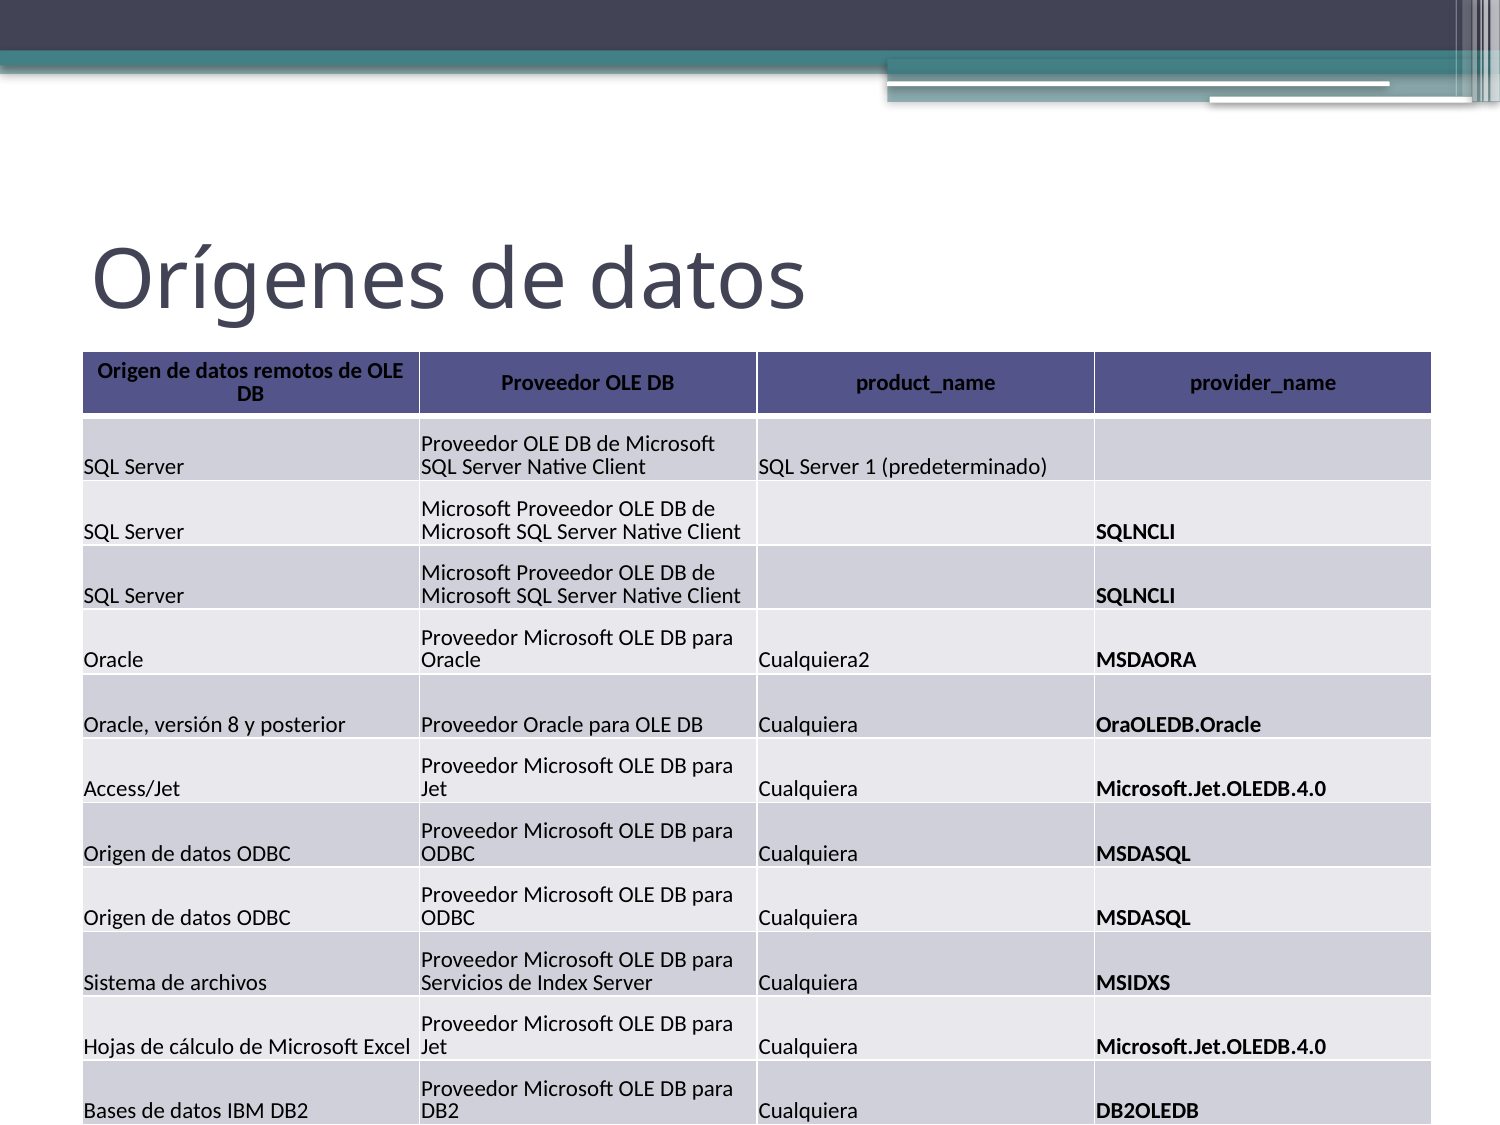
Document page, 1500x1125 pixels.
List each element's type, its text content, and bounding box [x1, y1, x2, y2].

table_cell MSDASQL [1095, 868, 1431, 931]
table_cell Proveedor OLE DB de Microsoft SQL Server Native Client [420, 419, 756, 480]
table_cell Proveedor Oracle para OLE DB [420, 675, 756, 737]
table_cell Cualquiera [758, 932, 1094, 995]
table_header Proveedor OLE DB [420, 352, 756, 413]
table_cell Proveedor Microsoft OLE DB para ODBC [420, 868, 756, 931]
table_cell OraOLEDB.Oracle [1095, 675, 1431, 737]
table_cell Cualquiera [758, 997, 1094, 1059]
table_header Origen de datos remotos de OLE DB [83, 352, 419, 413]
table_cell Cualquiera [758, 803, 1094, 866]
table_cell Proveedor Microsoft OLE DB para Oracle [420, 610, 756, 673]
table_header product_name [758, 352, 1094, 413]
table_header provider_name [1095, 352, 1431, 413]
table_cell Oracle [83, 610, 419, 673]
table_cell SQL Server 1 (predeterminado) [758, 419, 1094, 480]
table_cell Cualquiera [758, 739, 1094, 802]
table_cell Proveedor Microsoft OLE DB para Jet [420, 739, 756, 802]
table_cell Cualquiera [758, 675, 1094, 737]
table_cell Proveedor Microsoft OLE DB para DB2 [420, 1061, 756, 1124]
title Orígenes de datos [74, 187, 1426, 363]
table_cell SQLNCLI [1095, 481, 1431, 544]
table_cell Microsoft.Jet.OLEDB.4.0 [1095, 997, 1431, 1059]
table_cell MSDASQL [1095, 803, 1431, 866]
table_cell [758, 546, 1094, 608]
table_cell Access/Jet [83, 739, 419, 802]
table_cell SQLNCLI [1095, 546, 1431, 608]
table_cell Origen de datos ODBC [83, 868, 419, 931]
table_cell Sistema de archivos [83, 932, 419, 995]
table_cell DB2OLEDB [1095, 1061, 1431, 1124]
table_cell Microsoft.Jet.OLEDB.4.0 [1095, 739, 1431, 802]
table_cell SQL Server [83, 481, 419, 544]
table_cell SQL Server [83, 419, 419, 480]
table_cell MSIDXS [1095, 932, 1431, 995]
table_cell Proveedor Microsoft OLE DB para Jet [420, 997, 756, 1059]
table_cell Bases de datos IBM DB2 [83, 1061, 419, 1124]
table_cell Origen de datos ODBC [83, 803, 419, 866]
table_cell Proveedor Microsoft OLE DB para Servicios de Index Server [420, 932, 756, 995]
table_cell Cualquiera2 [758, 610, 1094, 673]
table_cell Oracle, versión 8 y posterior [83, 675, 419, 737]
table_cell Microsoft Proveedor OLE DB de Microsoft SQL Server Native Client [420, 546, 756, 608]
table_cell Cualquiera [758, 1061, 1094, 1124]
table_cell [758, 481, 1094, 544]
table_cell Proveedor Microsoft OLE DB para ODBC [420, 803, 756, 866]
table_cell Hojas de cálculo de Microsoft Excel [83, 997, 419, 1059]
table_cell Microsoft Proveedor OLE DB de Microsoft SQL Server Native Client [420, 481, 756, 544]
table_cell SQL Server [83, 546, 419, 608]
table_cell MSDAORA [1095, 610, 1431, 673]
table_cell [1095, 419, 1431, 480]
table_cell Cualquiera [758, 868, 1094, 931]
